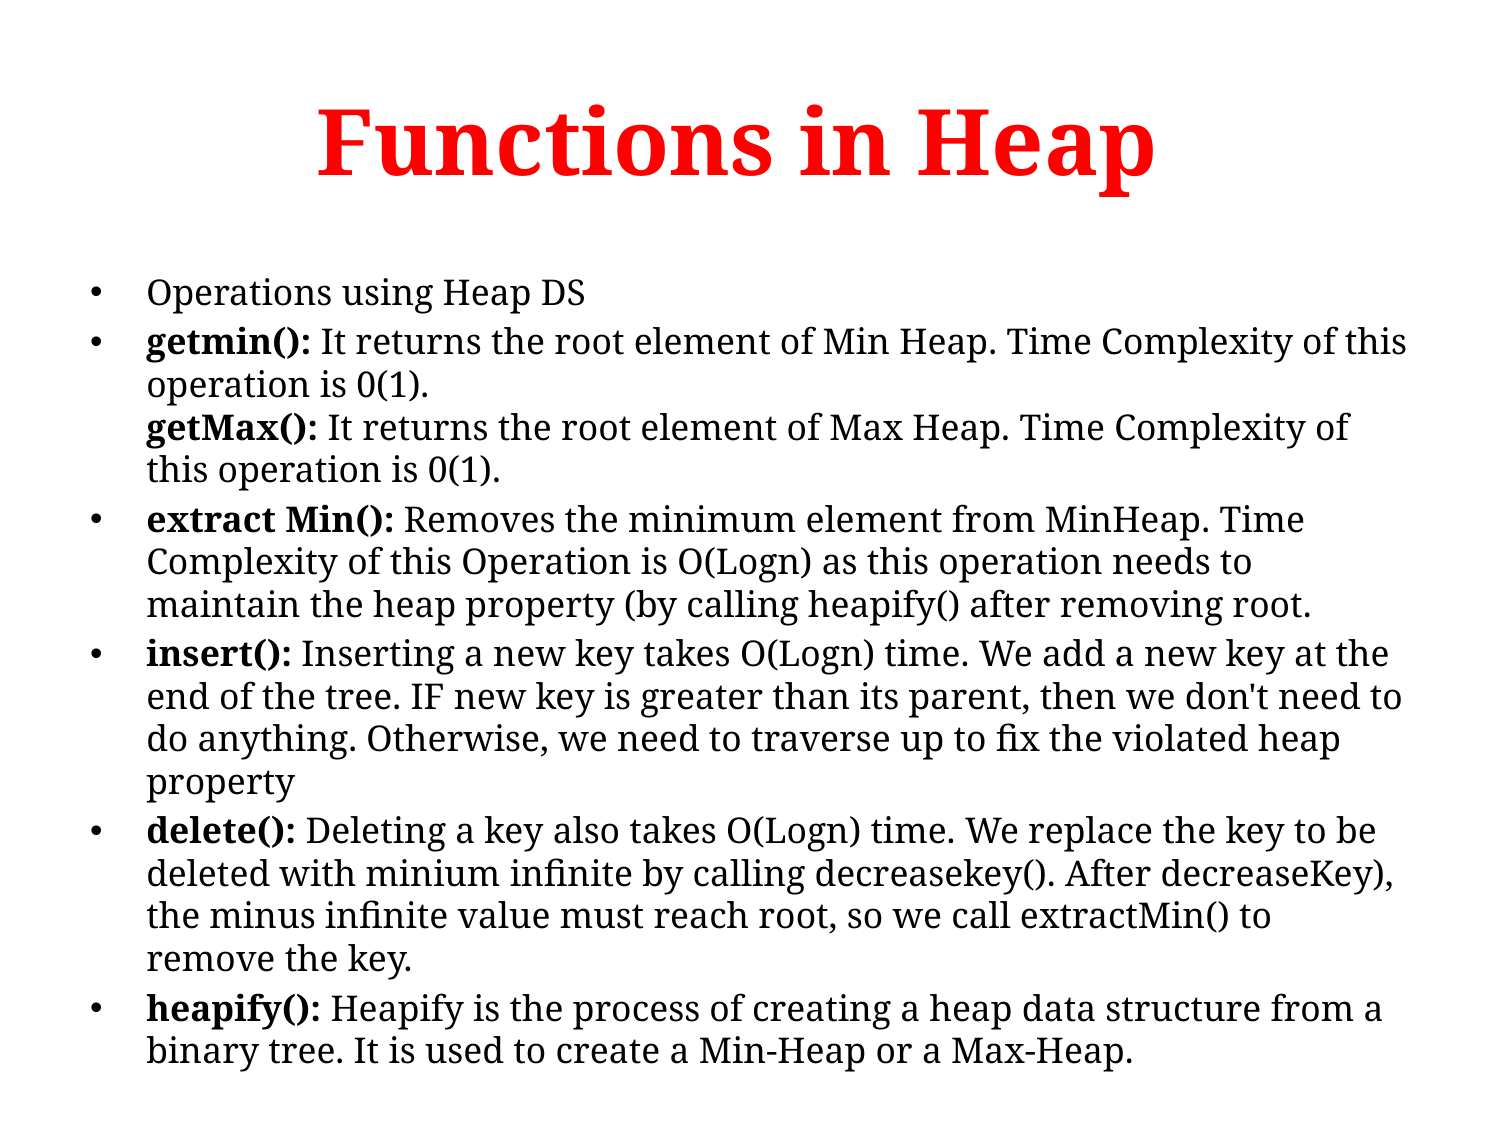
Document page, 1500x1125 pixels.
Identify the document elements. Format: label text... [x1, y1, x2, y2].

list Operations using Heap DS getmin(): It returns the root element of Min Heap. Time Complexity of this operation is 0(1). getMax(): It returns the root element of Max Heap. Time Complexity of this operation is 0(1). extract Min(): Removes the minimum element from MinHeap. Time Complexity of this Operation is O(Logn) as this operation needs to maintain the heap property (by calling heapify() after removing root. insert(): Inserting a new key takes O(Logn) time. We add a new key at the end of the tree. IF new key is greater than its parent, then we don't need to do anything. Otherwise, we need to traverse up to fix the violated heap property delete(): Deleting a key also takes O(Logn) time. We replace the key to be deleted with minium infinite by calling decreasekey(). After decreaseKey), the minus infinite value must reach root, so we call extractMin() to remove the key. heapify(): Heapify is the process of creating a heap data structure from a binary tree. It is used to create a Min-Heap or a Max-Heap. [75, 262, 1425, 1005]
title Functions in Heap [75, 45, 1425, 233]
